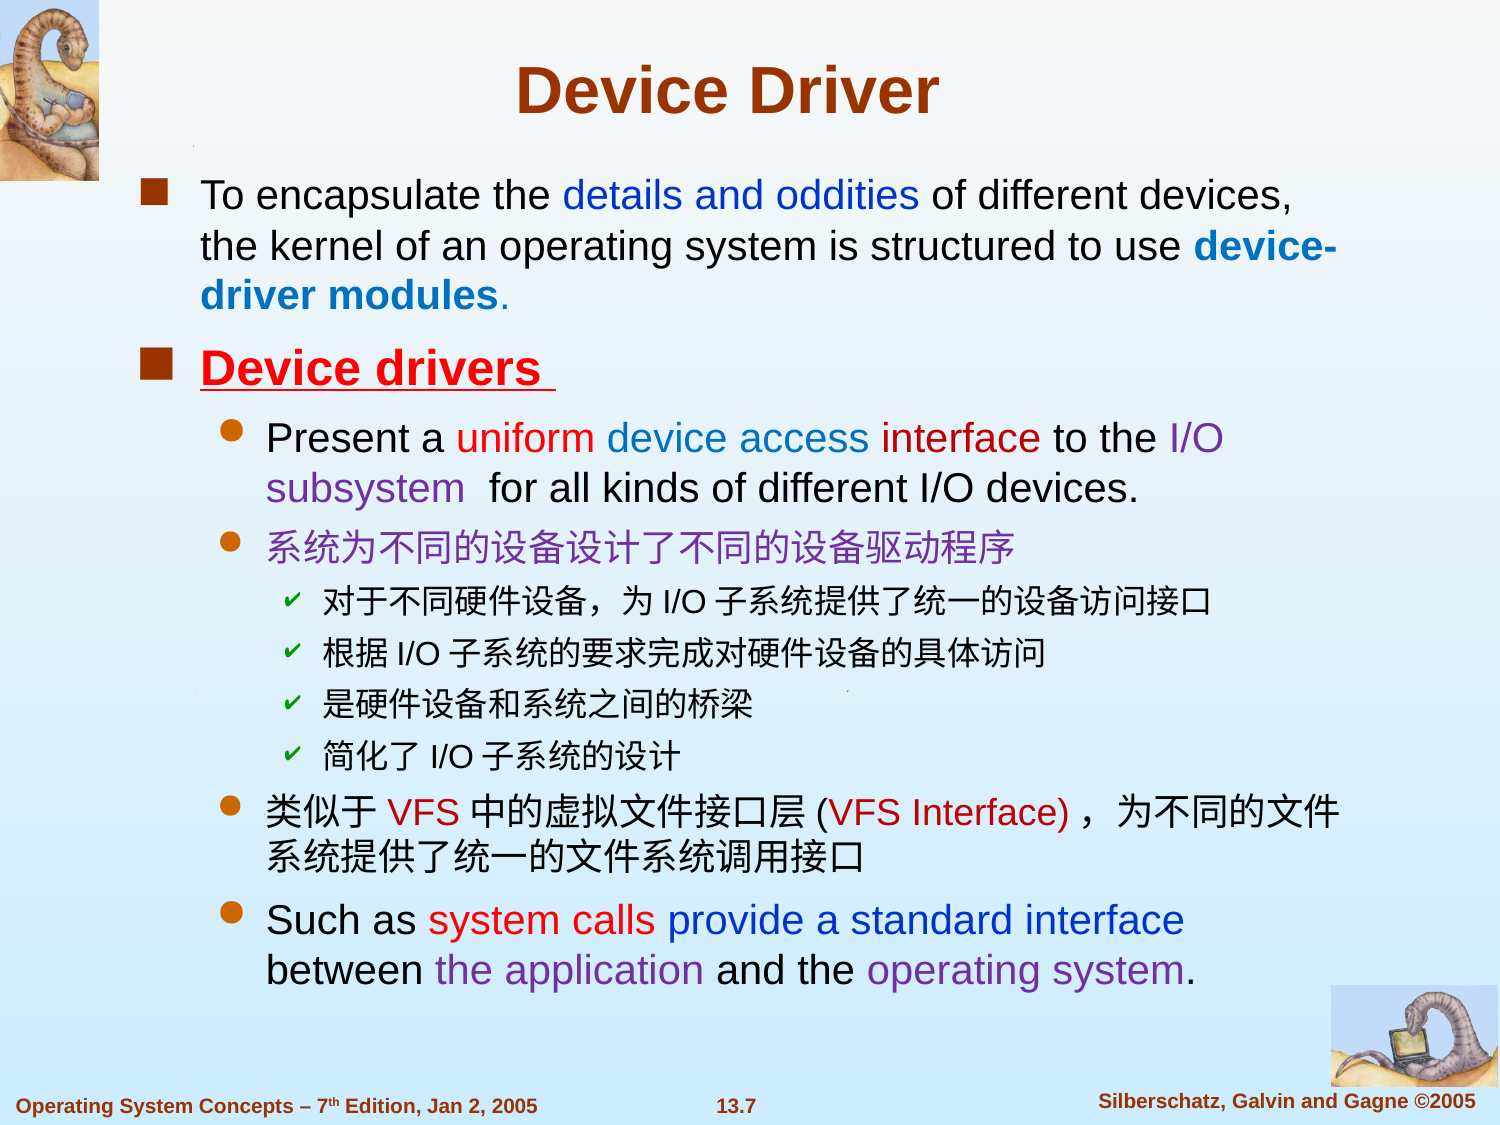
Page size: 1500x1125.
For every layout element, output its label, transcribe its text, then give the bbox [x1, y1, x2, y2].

picture [1331, 985, 1498, 1087]
picture [0, 0, 99, 181]
title Device Driver [232, 34, 1224, 135]
list To encapsulate the details and oddities of different devices, the kernel of an operating system is structured to use device-driver modules. Device drivers Present a uniform device access interface to the I/O subsystem for all kinds of different I/O devices. 系统为不同的设备设计了不同的设备驱动程序 对于不同硬件设备，为I/O子系统提供了统一的设备访问接口 根据I/O子系统的要求完成对硬件设备的具体访问 是硬件设备和系统之间的桥梁 简化了I/O子系统的设计 类似于VFS中的虚拟文件接口层(VFS Interface)，为不同的文件系统提供了统一的文件系统调用接口 Such as system calls provide a standard interface between the application and the operating system. [128, 160, 1368, 1048]
